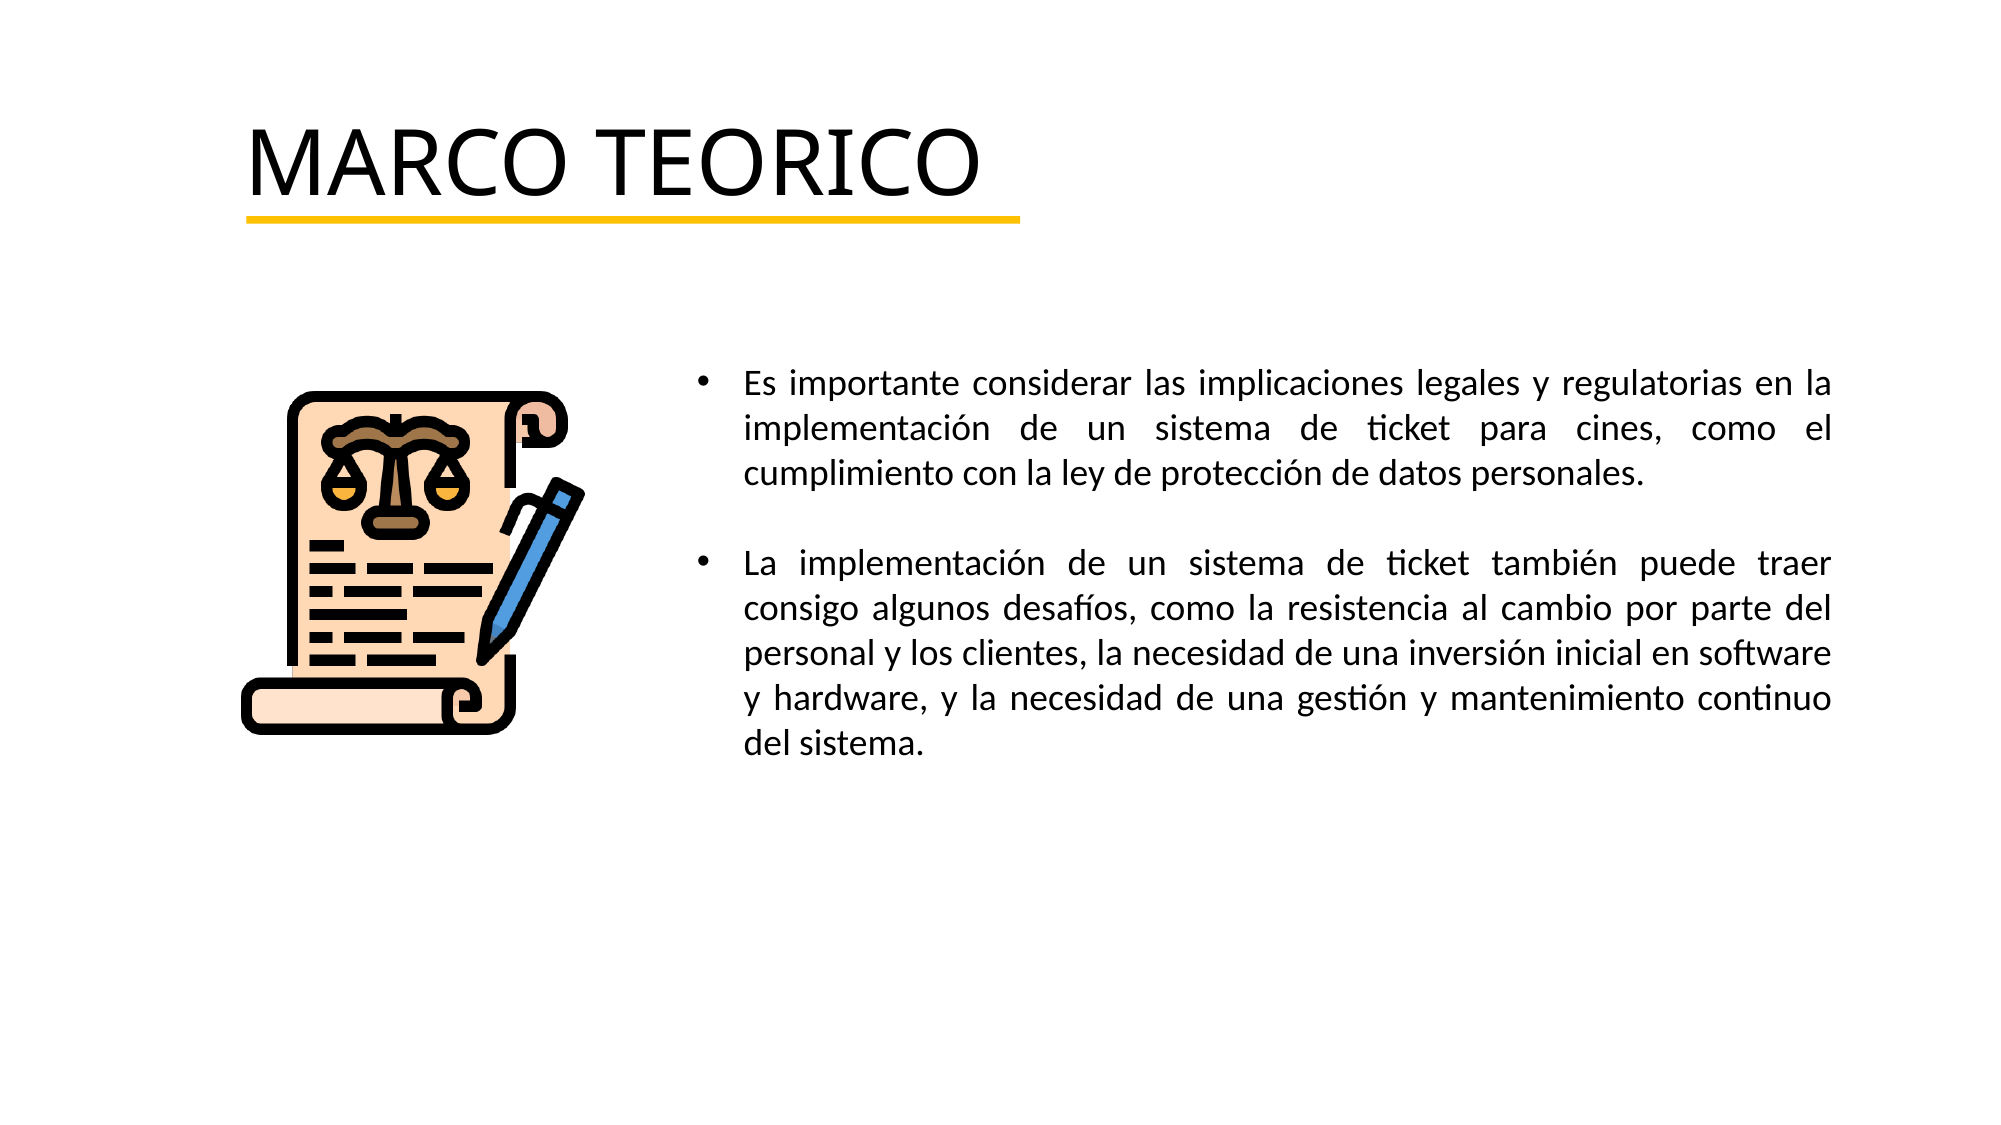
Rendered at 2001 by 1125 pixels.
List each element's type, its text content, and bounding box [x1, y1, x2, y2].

picture [229, 379, 596, 746]
text_box Es importante considerar las implicaciones legales y regulatorias en la implementación de un sistema de ticket para cines, como el cumplimiento con la ley de protección de datos personales. La implementación de un sistema de ticket también puede traer consigo algunos desafíos, como la resistencia al cambio por parte del personal y los clientes, la necesidad de una inversión inicial en software y hardware, y la necesidad de una gestión y mantenimiento continuo del sistema. [682, 350, 1849, 771]
text_box [245, 215, 1021, 225]
title MARCO TEORICO [229, 57, 1849, 275]
